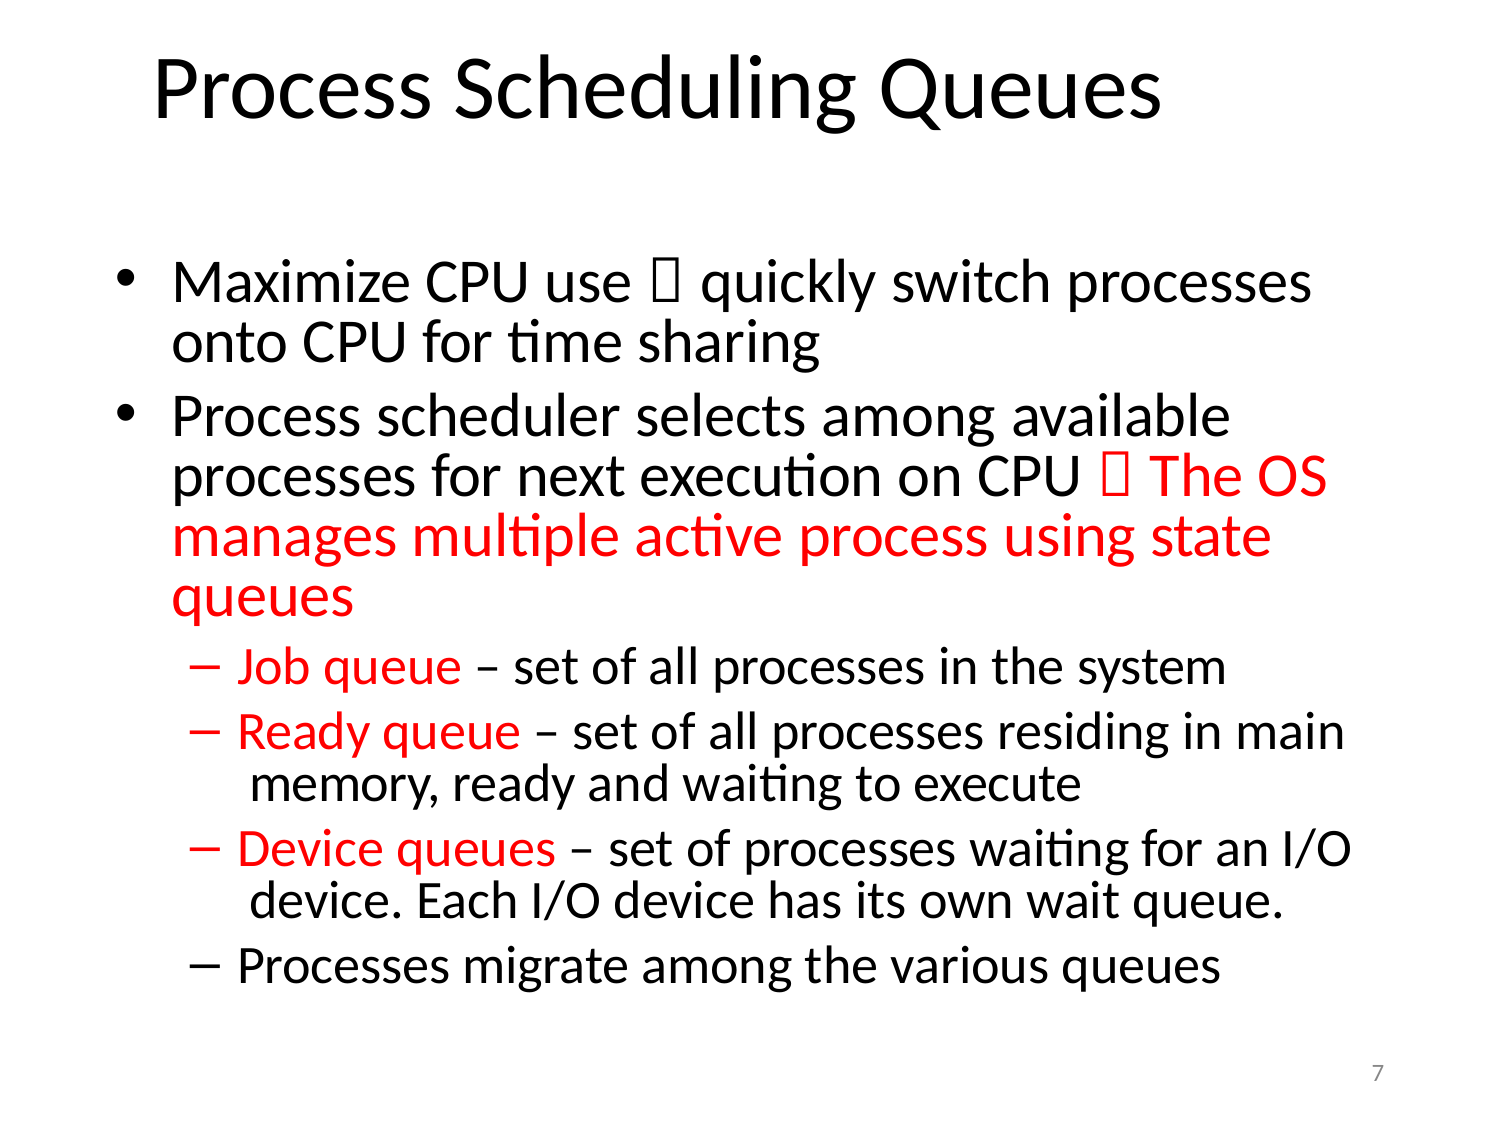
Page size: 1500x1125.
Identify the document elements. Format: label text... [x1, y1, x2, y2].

title Process Scheduling Queues [150, 24, 1168, 216]
text_box Maximize CPU use  quickly switch processes onto CPU for time sharing Process scheduler selects among available processes for next execution on CPU  The OS manages multiple active process using state queues Job queue – set of all processes in the system Ready queue – set of all processes residing in main memory, ready and waiting to execute Device queues – set of processes waiting for an I/O device. Each I/O device has its own wait queue. Processes migrate among the various queues [112, 237, 1362, 995]
slide_number 7 [1365, 1060, 1417, 1125]
